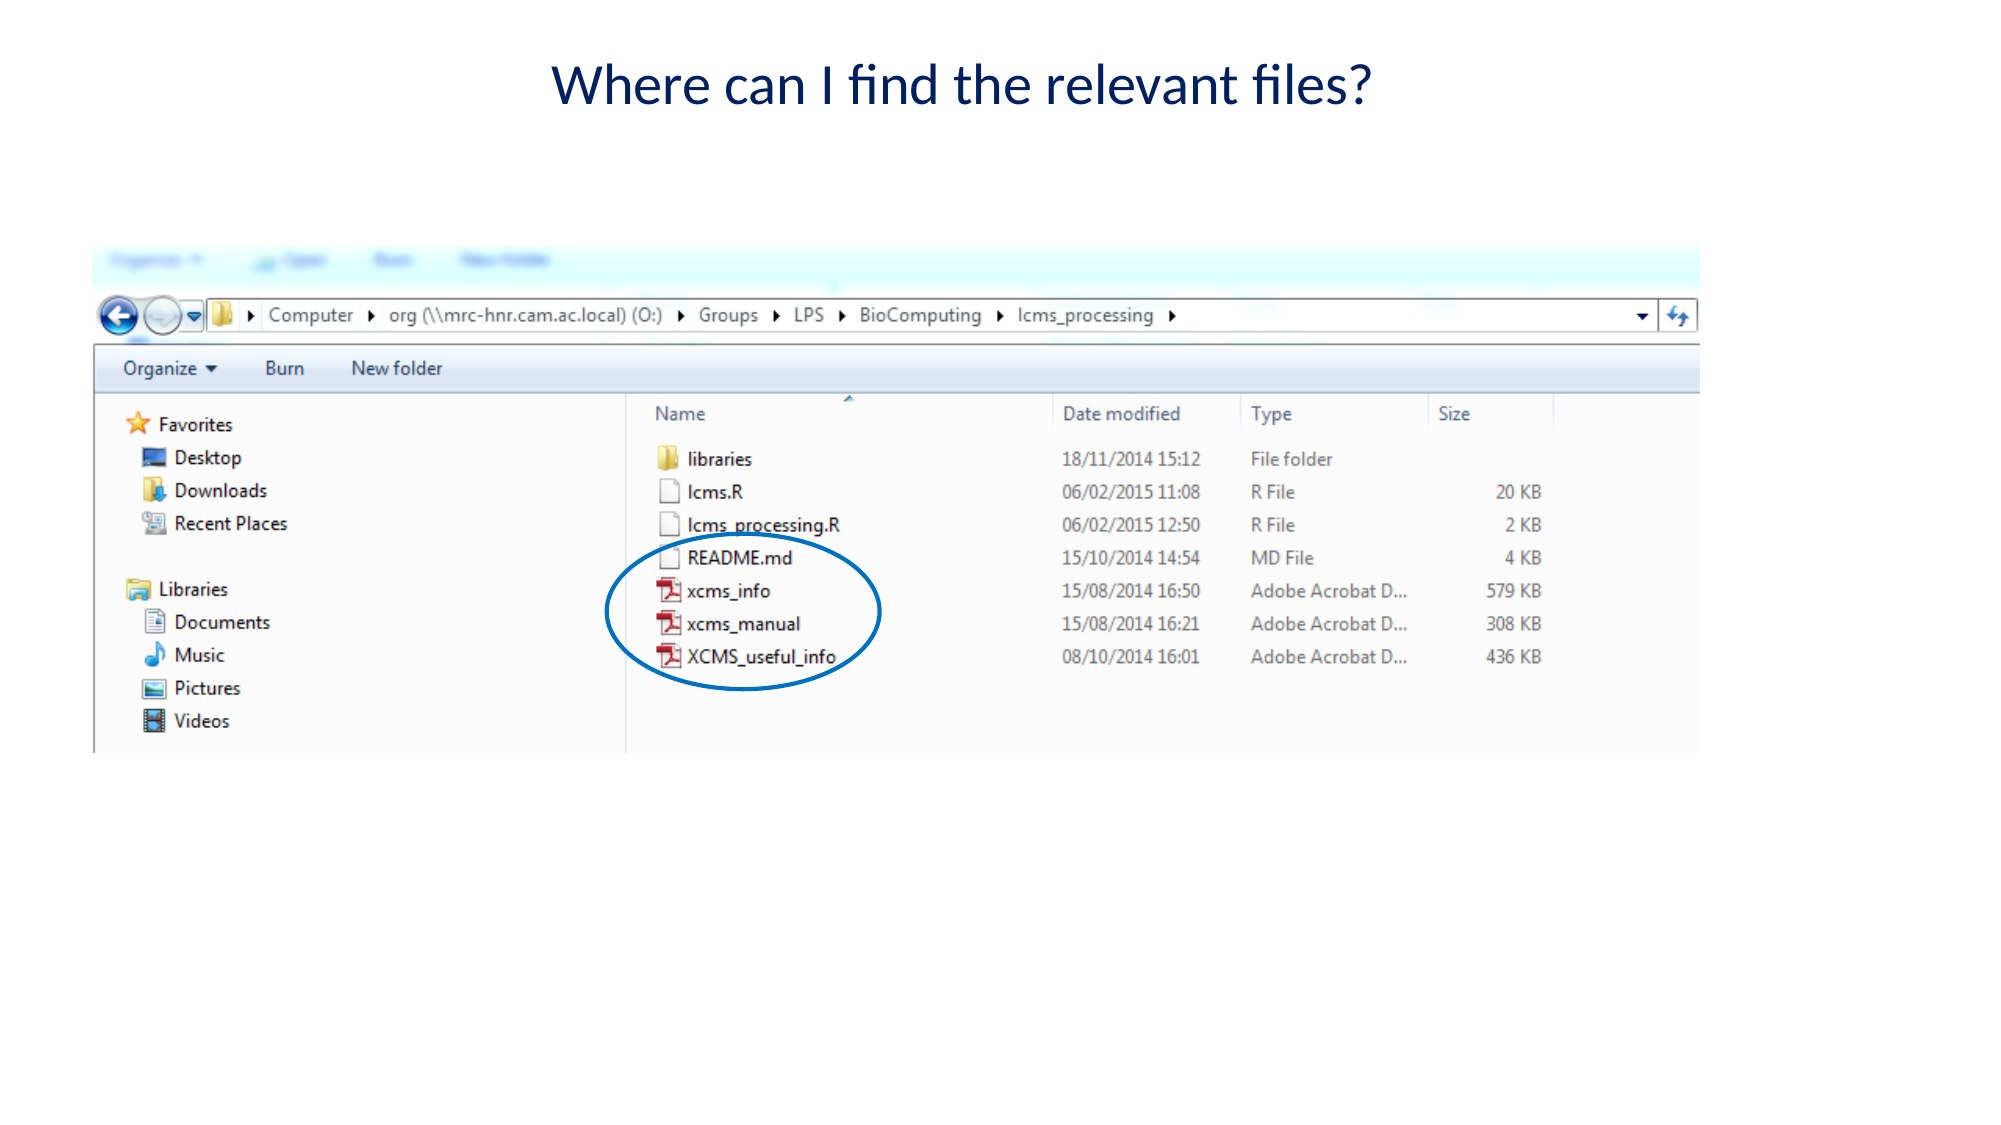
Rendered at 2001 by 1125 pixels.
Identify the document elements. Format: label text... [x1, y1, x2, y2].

picture [92, 245, 1700, 753]
text_box Where can I find the relevant files? [140, 39, 1787, 124]
